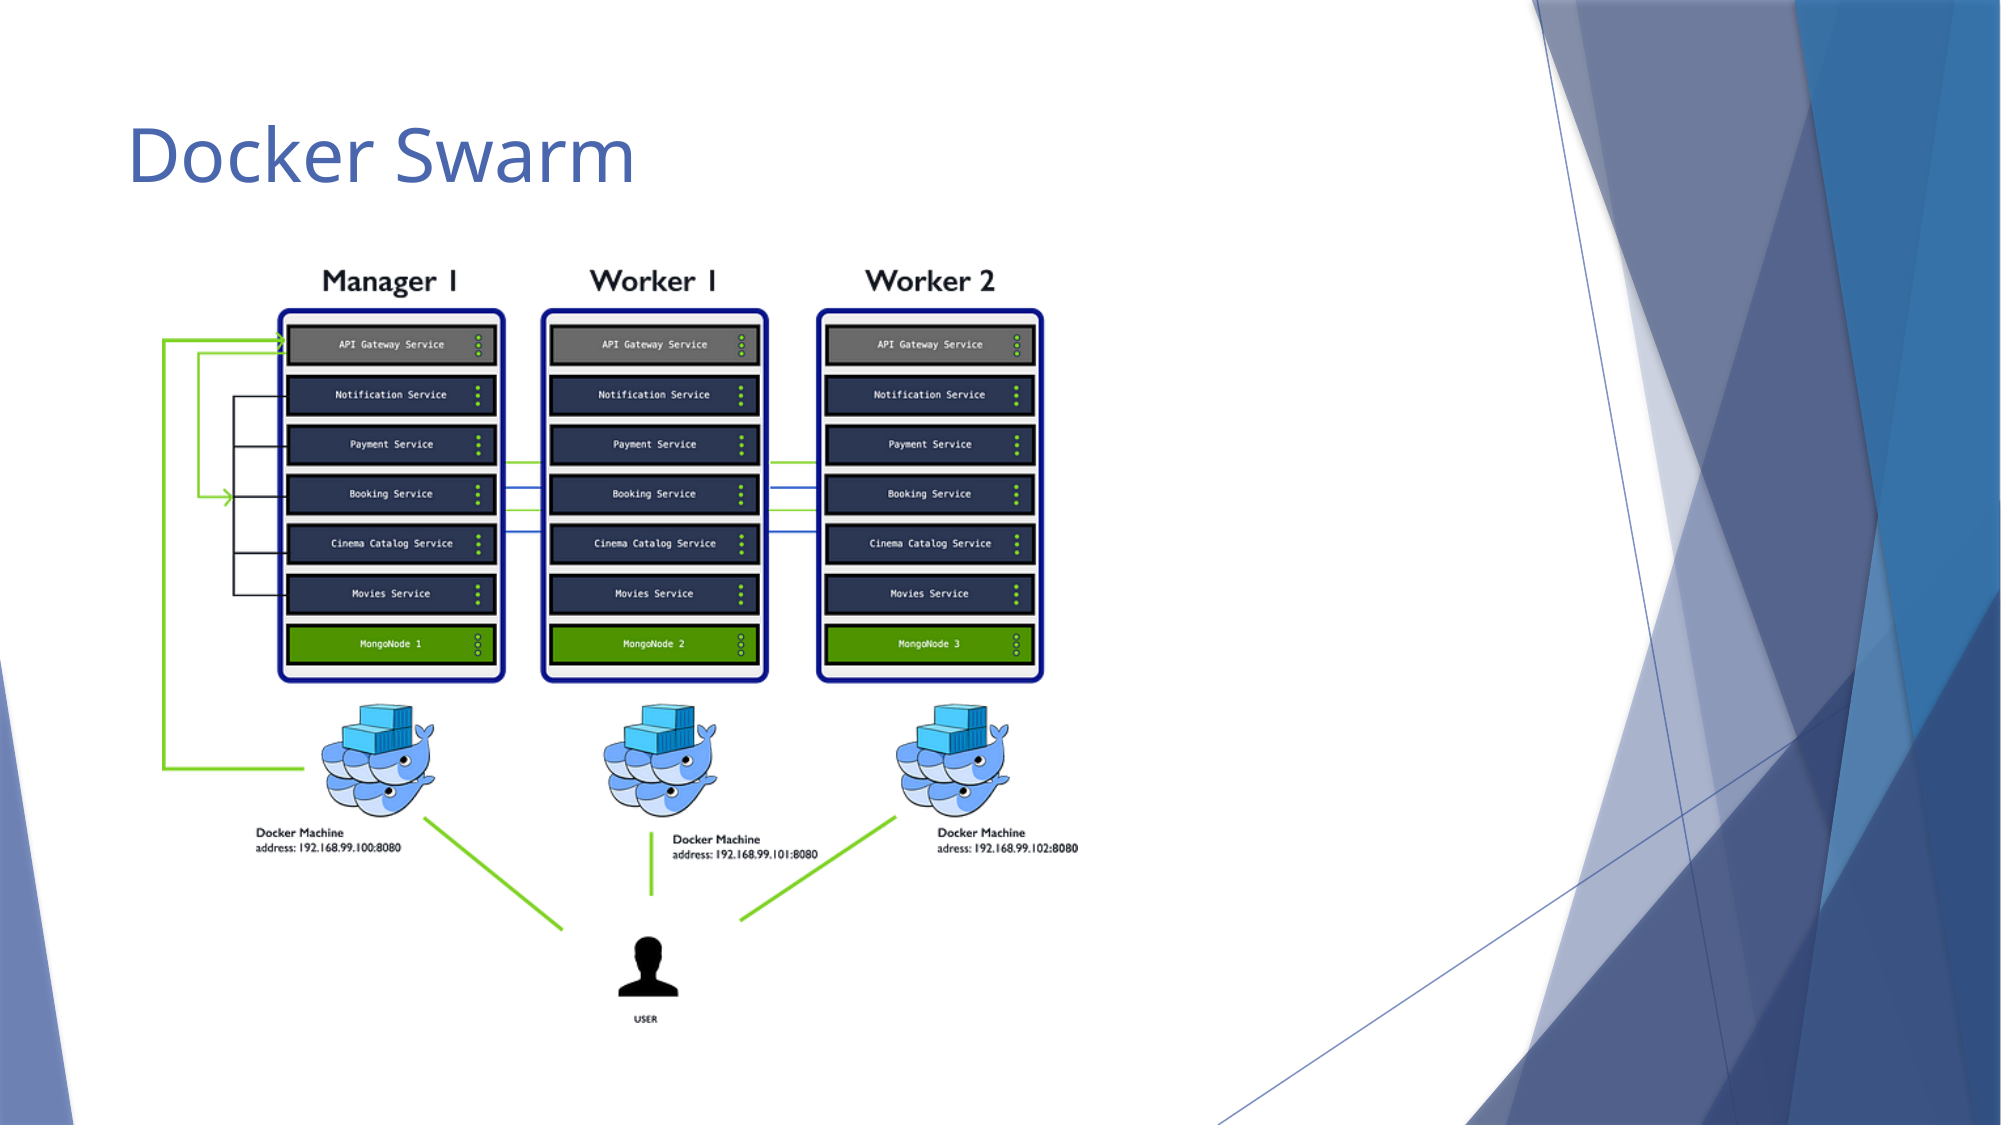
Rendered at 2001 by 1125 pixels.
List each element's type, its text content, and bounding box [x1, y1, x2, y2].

title Docker Swarm [111, 99, 1522, 317]
picture [161, 268, 1078, 1023]
